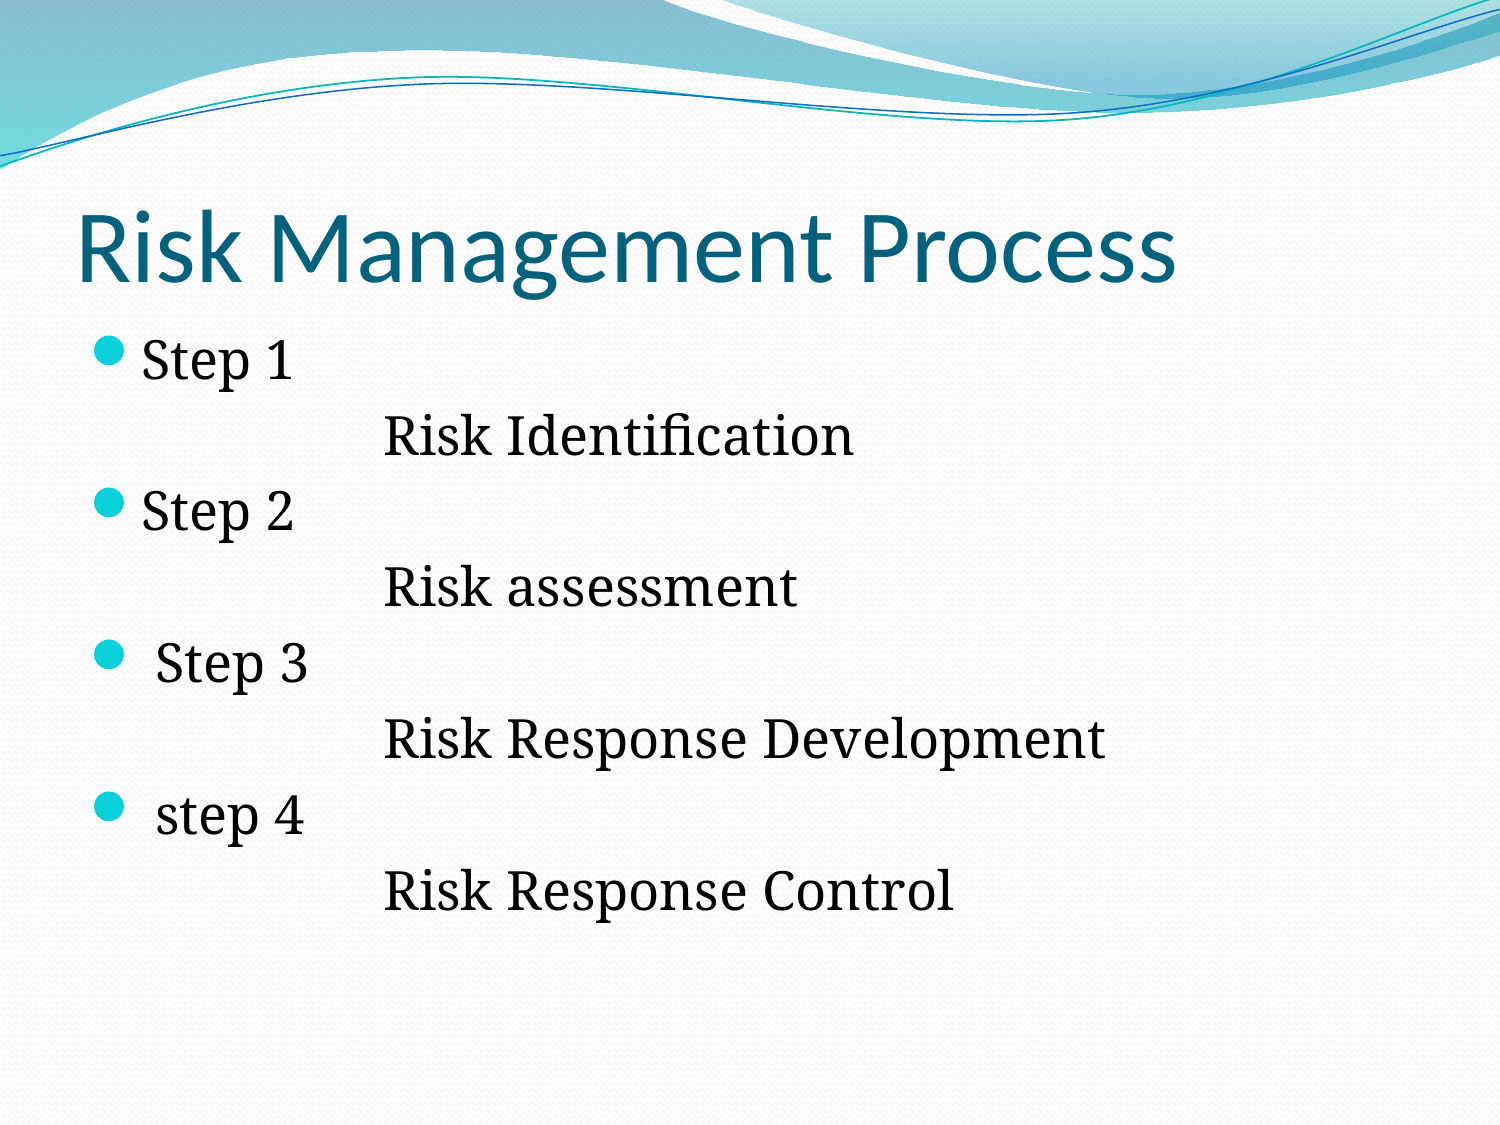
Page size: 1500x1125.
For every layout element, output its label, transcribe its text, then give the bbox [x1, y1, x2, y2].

title Risk Management Process [75, 115, 1425, 303]
list Step 1 Risk Identification Step 2 Risk assessment Step 3 Risk Response Development step 4 Risk Response Control [75, 317, 1425, 1038]
